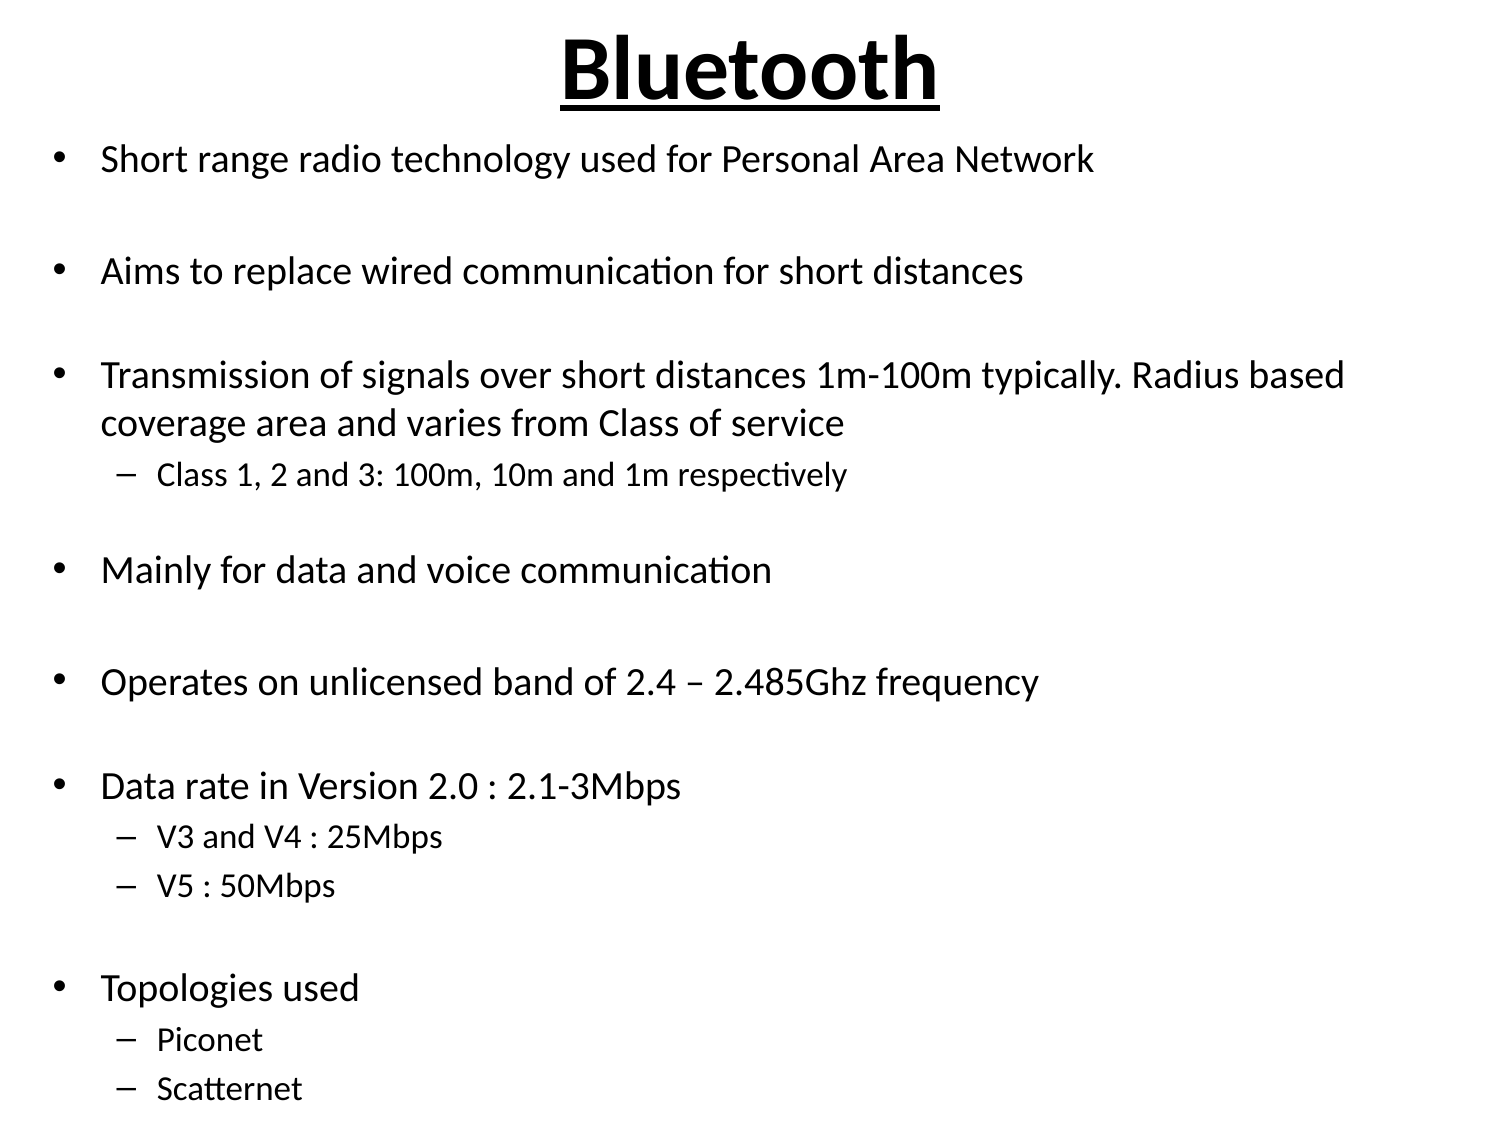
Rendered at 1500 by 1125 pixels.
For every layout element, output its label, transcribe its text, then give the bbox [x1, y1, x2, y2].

title Bluetooth [75, 0, 1425, 125]
list Short range radio technology used for Personal Area Network Aims to replace wired communication for short distances Transmission of signals over short distances 1m-100m typically. Radius based coverage area and varies from Class of service Class 1, 2 and 3: 100m, 10m and 1m respectively Mainly for data and voice communication Operates on unlicensed band of 2.4 – 2.485Ghz frequency Data rate in Version 2.0 : 2.1-3Mbps V3 and V4 : 25Mbps V5 : 50Mbps Topologies used Piconet Scatternet [37, 125, 1463, 1125]
